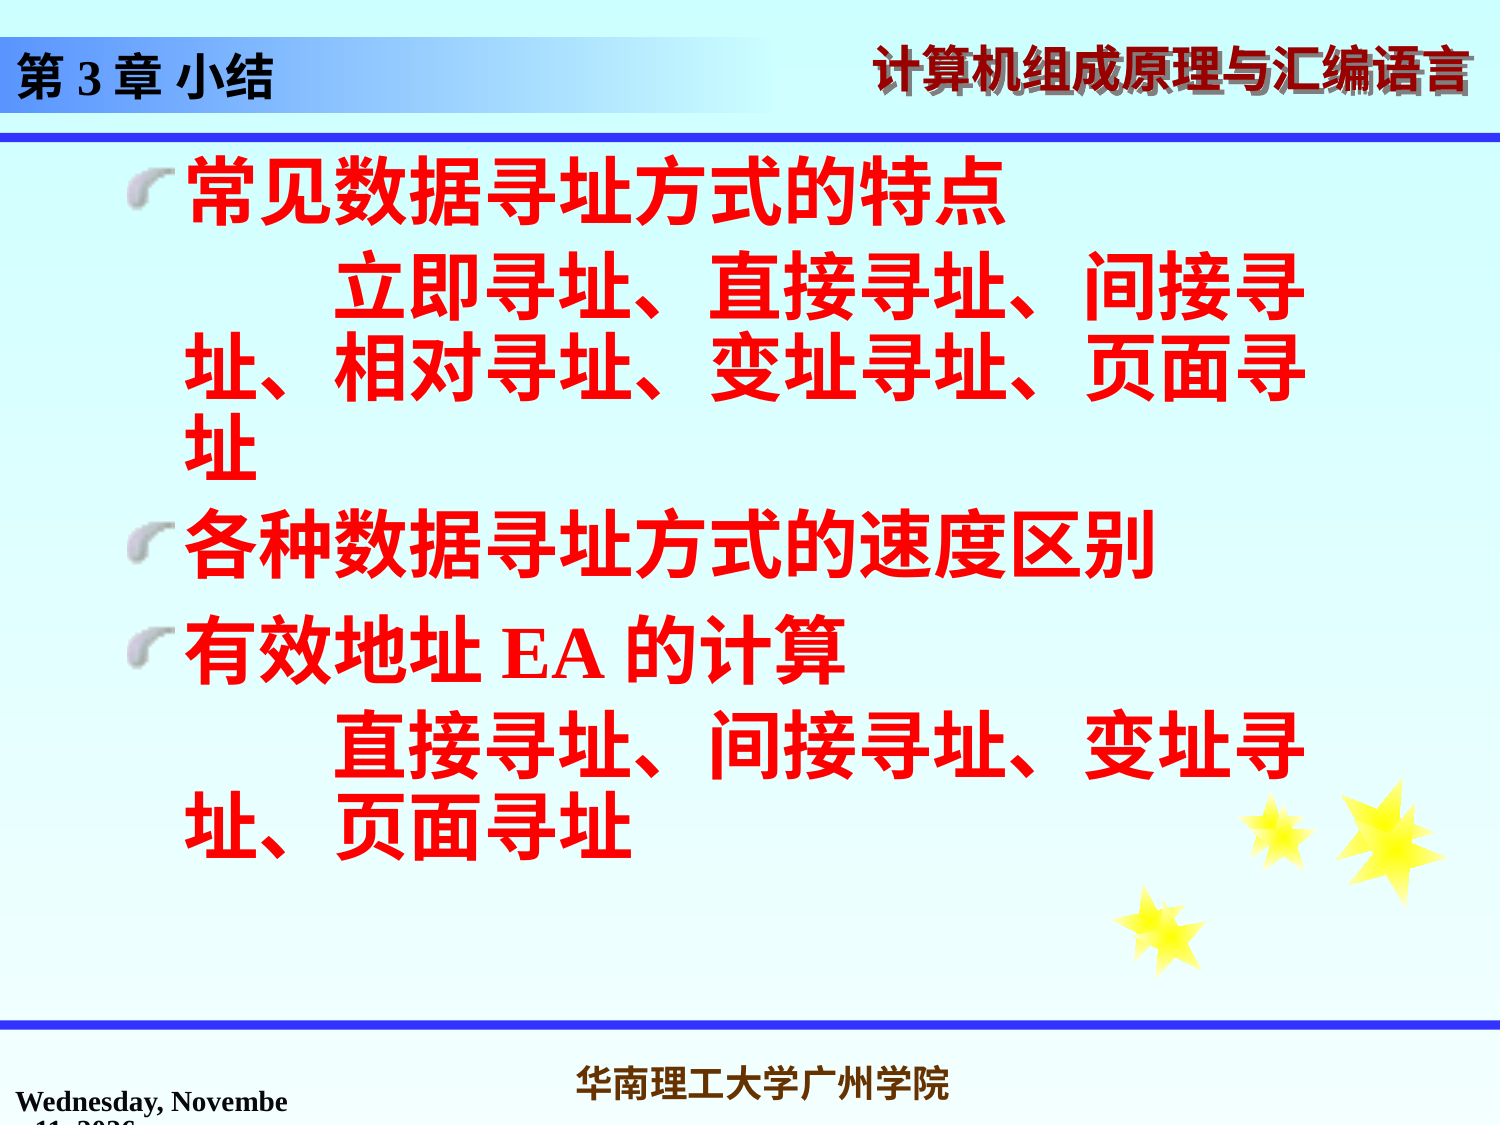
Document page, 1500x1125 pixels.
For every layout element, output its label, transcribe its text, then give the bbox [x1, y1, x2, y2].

picture [127, 520, 175, 568]
title 第3章 小结 [0, 37, 774, 113]
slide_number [0, 1050, 313, 1125]
picture [127, 625, 175, 673]
list 常见数据寻址方式的特点 立即寻址、直接寻址、间接寻址、相对寻址、变址寻址、页面寻址 各种数据寻址方式的速度区别 有效地址EA的计算 直接寻址、间接寻址、变址寻址、页面寻址 [112, 137, 1388, 1063]
footer 华南理工大学广州学院 [525, 1063, 1000, 1125]
picture [127, 166, 175, 214]
